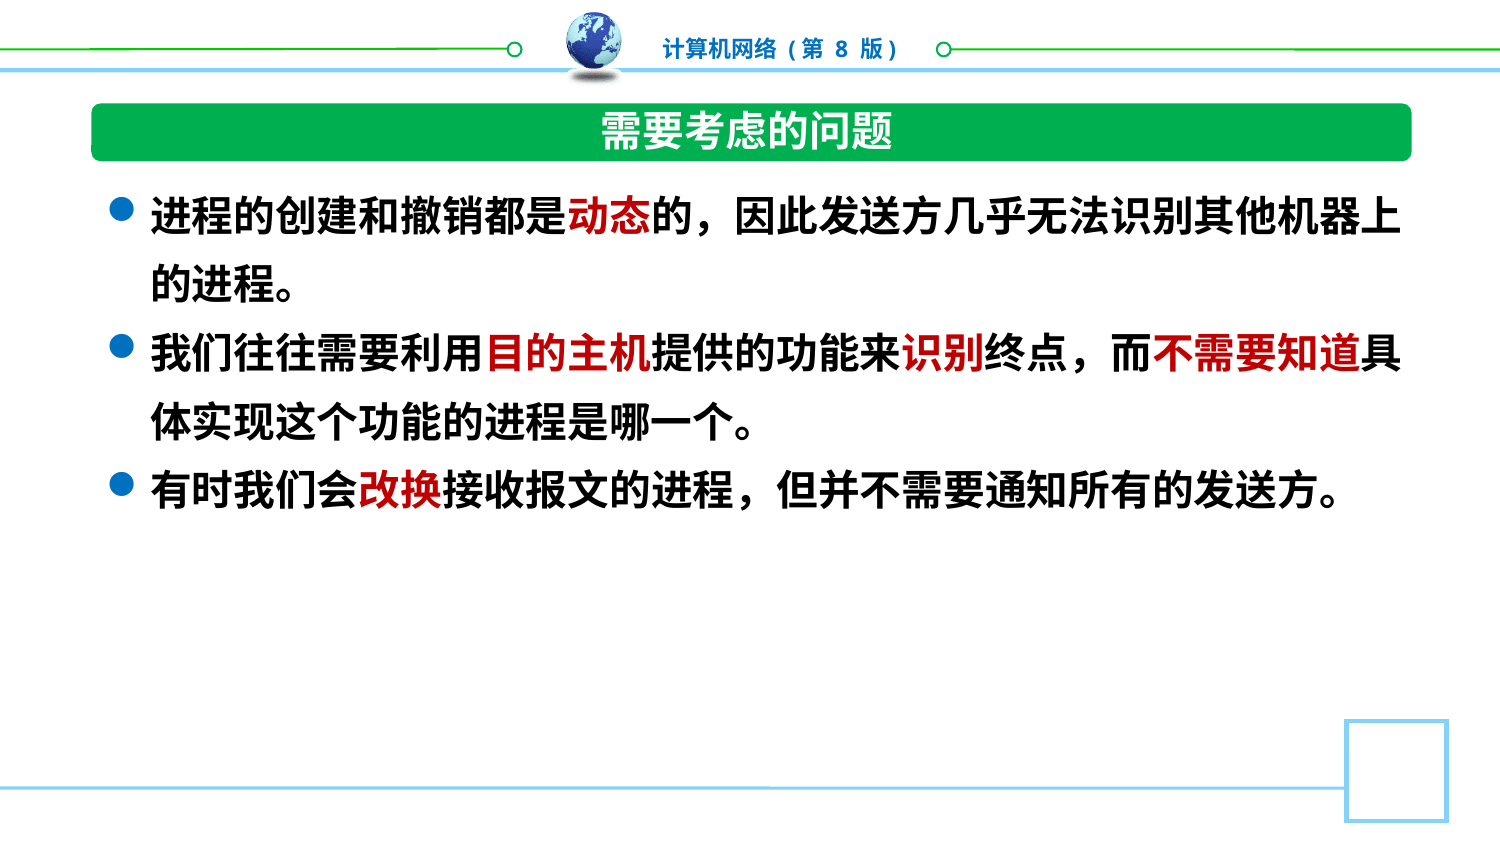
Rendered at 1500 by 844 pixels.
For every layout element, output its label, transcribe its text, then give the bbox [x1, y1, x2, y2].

picture [564, 10, 623, 87]
text_box [918, 103, 1412, 162]
text_box 需要考虑的问题 [585, 97, 918, 163]
text_box [91, 103, 585, 162]
text_box 进程的创建和撤销都是动态的，因此发送方几乎无法识别其他机器上的进程。 我们往往需要利用目的主机提供的功能来识别终点，而不需要知道具体实现这个功能的进程是哪一个。 有时我们会改换接收报文的进程，但并不需要通知所有的发送方。 [91, 163, 1434, 522]
